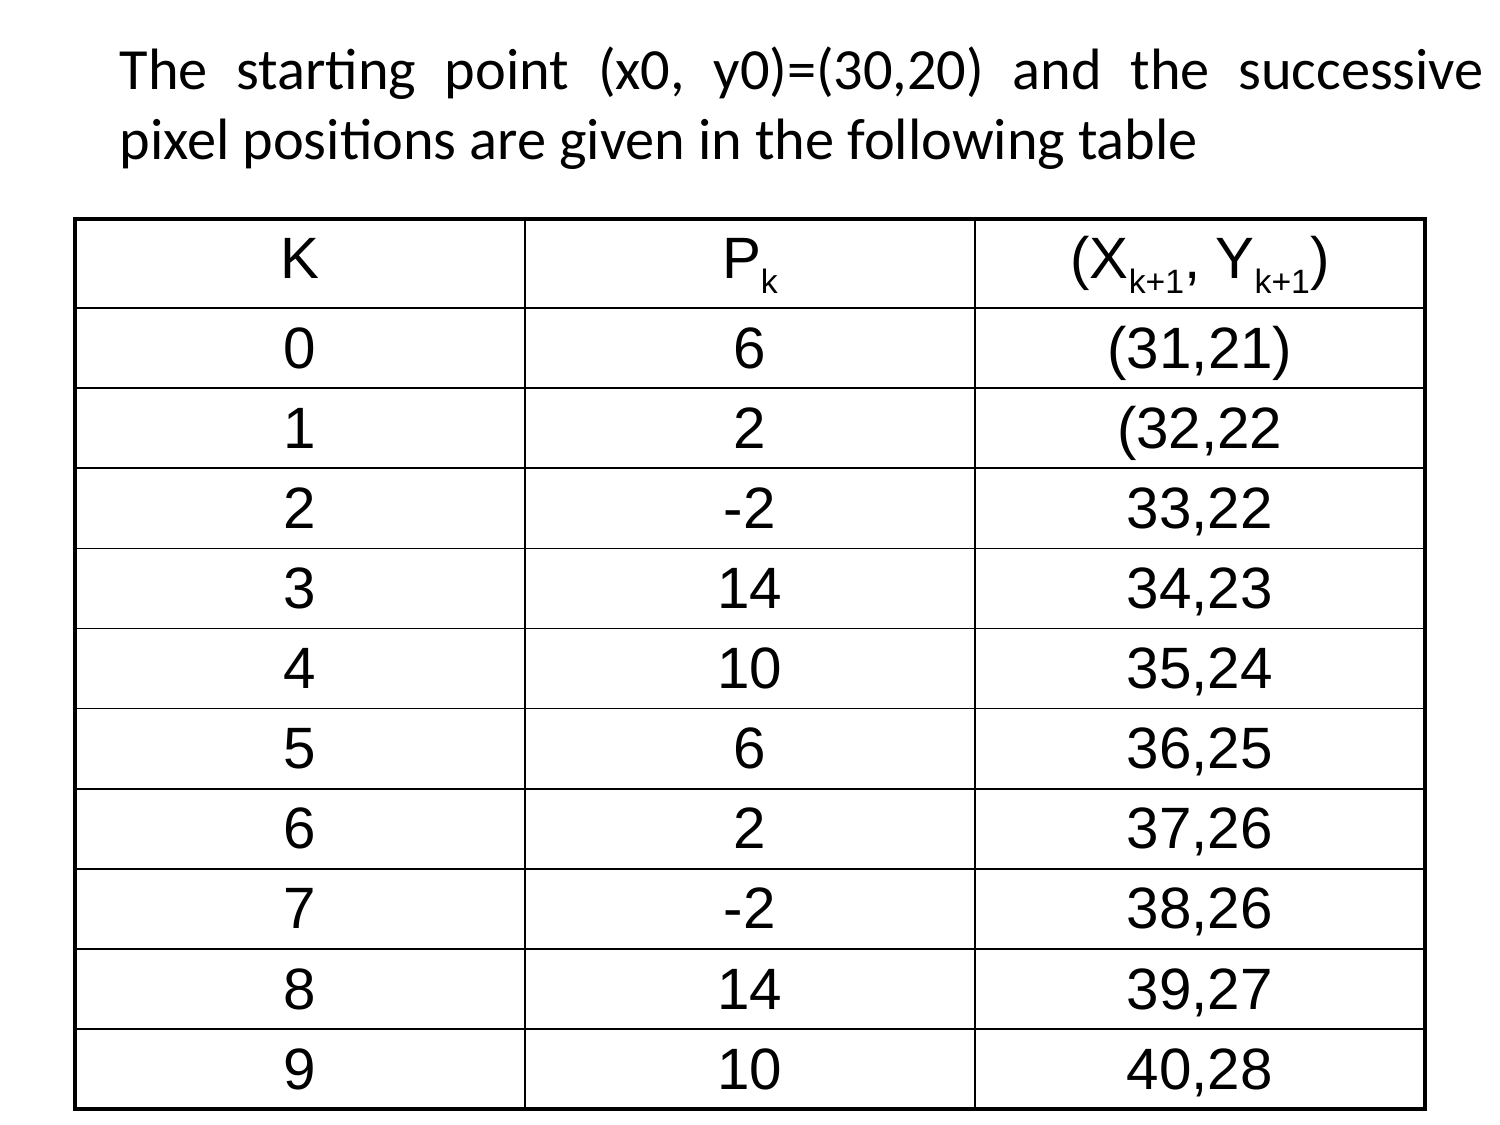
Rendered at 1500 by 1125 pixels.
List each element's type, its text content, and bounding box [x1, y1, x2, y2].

table_cell 6 [526, 709, 974, 788]
table_cell 9 [77, 1030, 524, 1107]
table_header (Xk+1, Yk+1) [976, 221, 1423, 307]
table_cell 38,26 [976, 870, 1423, 948]
table_cell 6 [526, 309, 974, 387]
table_cell 10 [526, 629, 974, 708]
table_cell 2 [526, 389, 974, 467]
table_header K [77, 221, 524, 307]
table_cell 40,28 [976, 1030, 1423, 1107]
table_cell 14 [526, 549, 974, 628]
table_cell -2 [526, 469, 974, 548]
table_cell 36,25 [976, 709, 1423, 788]
table_cell -2 [526, 870, 974, 948]
table_cell 4 [77, 629, 524, 708]
table_cell 1 [77, 389, 524, 467]
table_cell 39,27 [976, 950, 1423, 1028]
title The starting point (x0, y0)=(30,20) and the successive pixel positions are given in the following table [104, 0, 1500, 203]
table_cell 6 [77, 790, 524, 868]
table_cell 14 [526, 950, 974, 1028]
table_cell 34,23 [976, 549, 1423, 628]
table_header Pk [526, 221, 974, 307]
table_cell 35,24 [976, 629, 1423, 708]
table_cell 2 [77, 469, 524, 548]
table_cell 7 [77, 870, 524, 948]
table_cell 37,26 [976, 790, 1423, 868]
table_cell 10 [526, 1030, 974, 1107]
table_cell 3 [77, 549, 524, 628]
table_cell 33,22 [976, 469, 1423, 548]
table_cell (32,22 [976, 389, 1423, 467]
table_cell (31,21) [976, 309, 1423, 387]
table_cell 5 [77, 709, 524, 788]
table_cell 8 [77, 950, 524, 1028]
table_cell 2 [526, 790, 974, 868]
table_cell 0 [77, 309, 524, 387]
